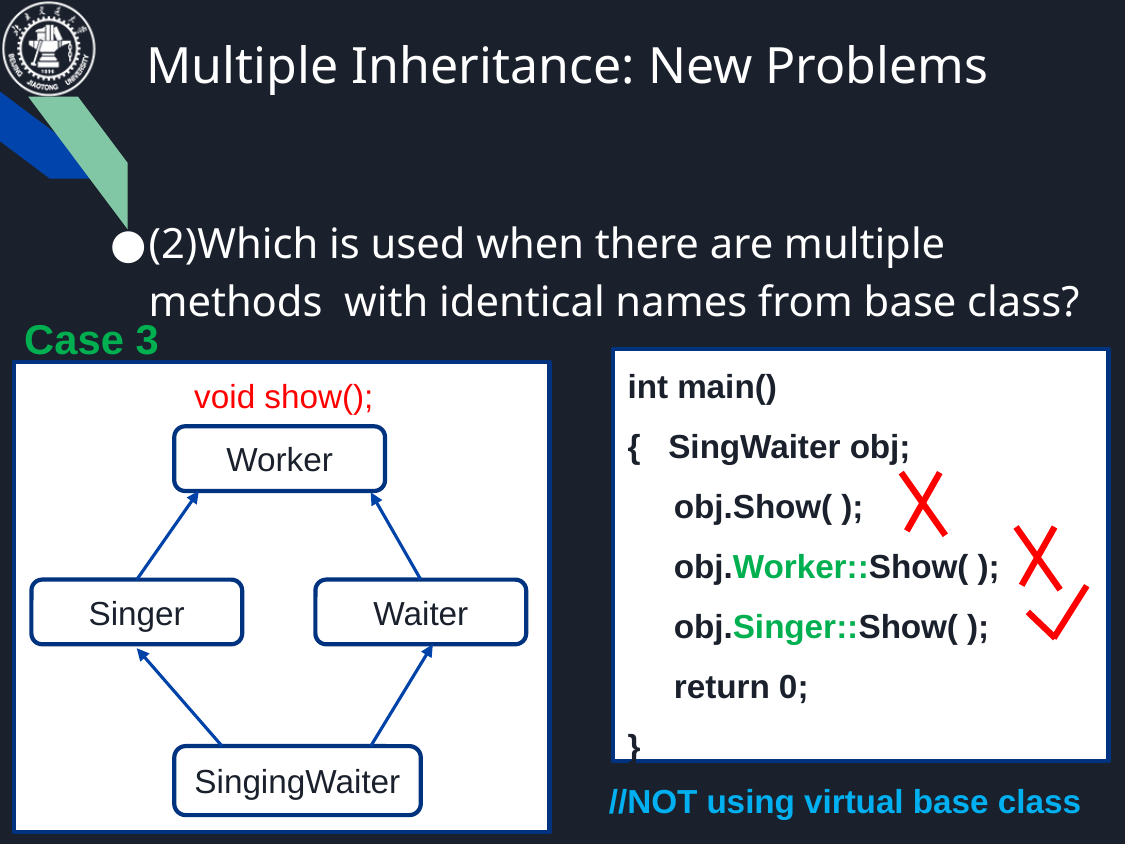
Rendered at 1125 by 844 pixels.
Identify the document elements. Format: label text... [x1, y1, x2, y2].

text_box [901, 472, 946, 536]
text_box int main() { SingWaiter obj; obj.Show( ); obj.Worker::Show( ); obj.Singer::Show( ); return 0; } [611, 347, 1111, 763]
title Multiple Inheritance: New Problems [135, 22, 1114, 135]
text_box //NOT using virtual base class [594, 752, 1101, 828]
picture [0, 0, 100, 97]
list (2)Which is used when there are multiple methods with identical names from base class? [77, 194, 1114, 673]
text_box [13, 361, 550, 833]
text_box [1027, 585, 1088, 639]
text_box Case 3 [9, 305, 174, 364]
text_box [1015, 526, 1061, 590]
